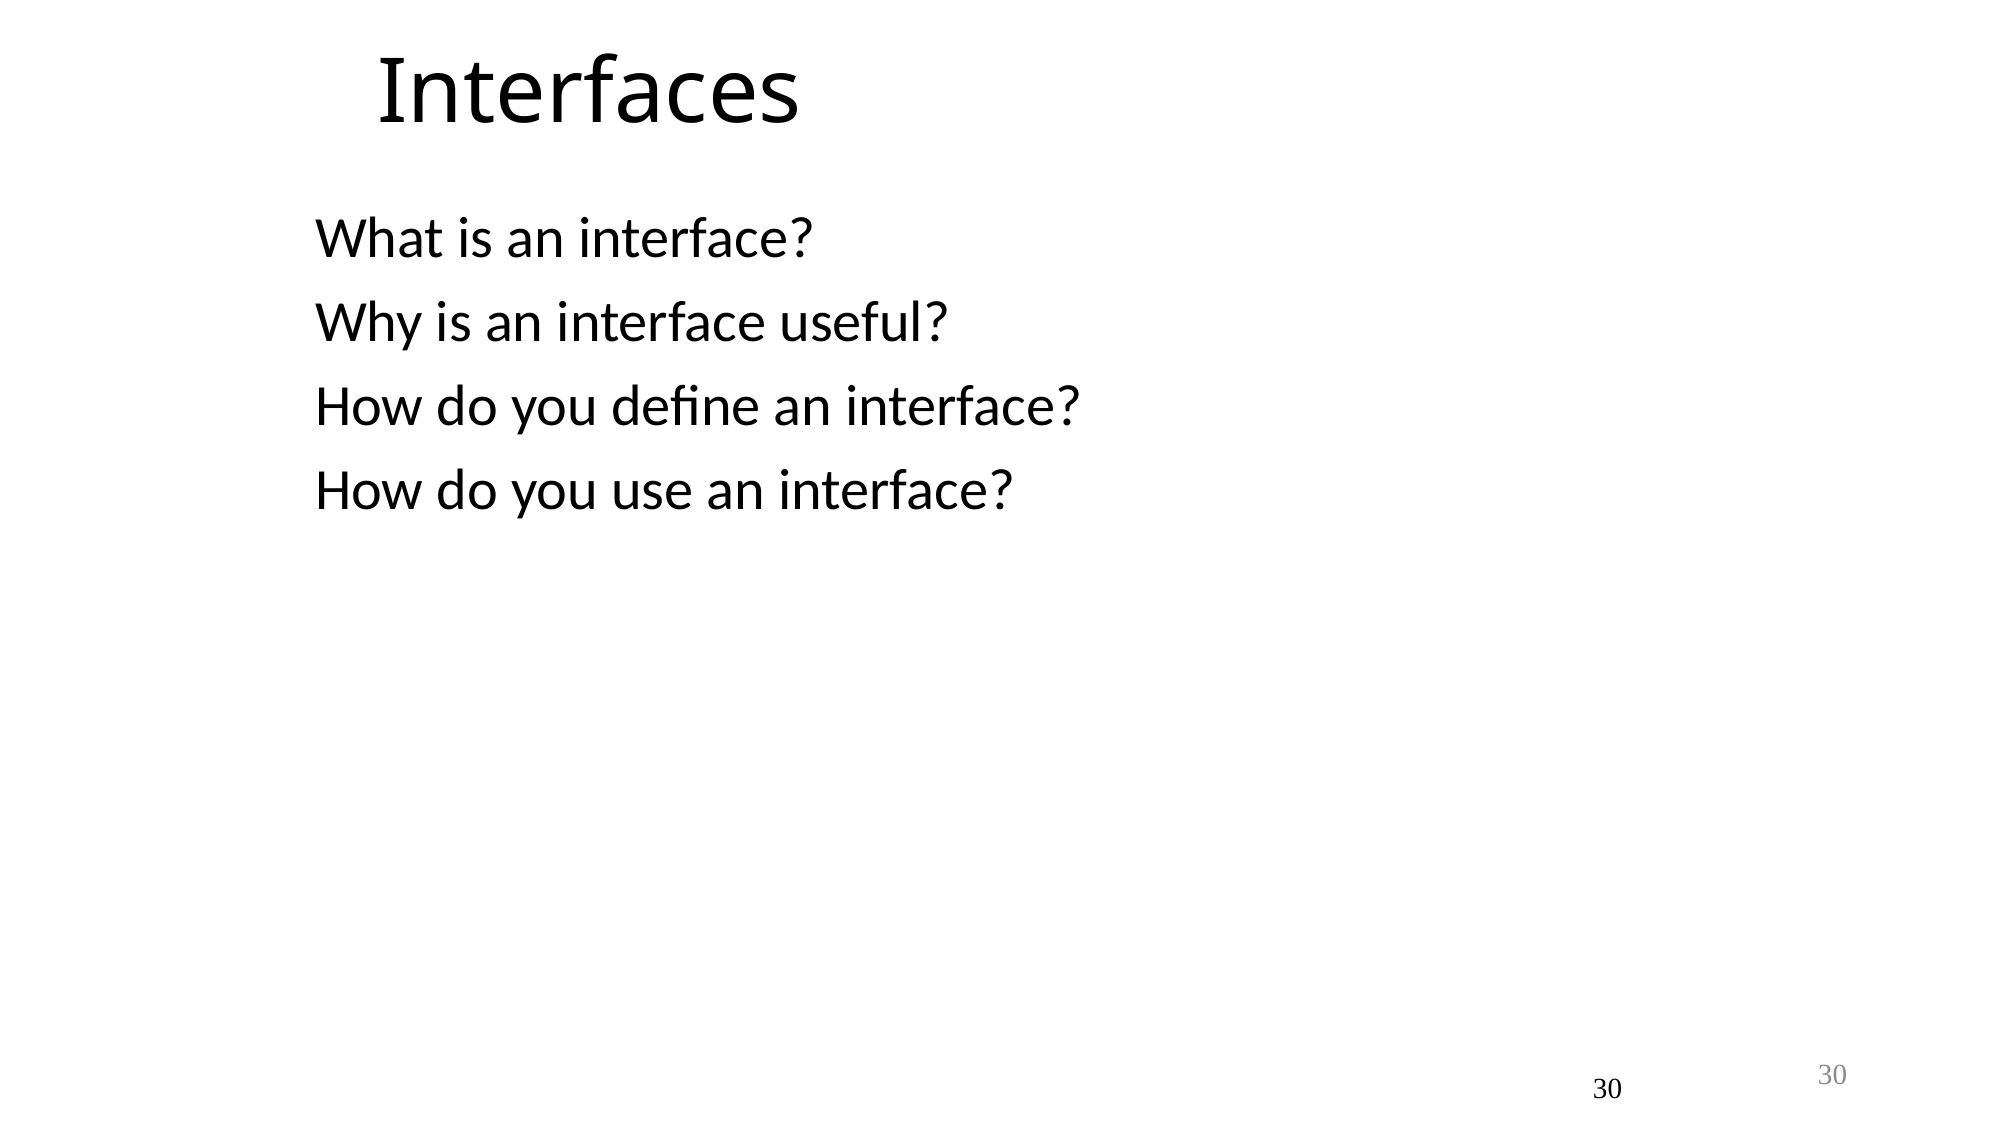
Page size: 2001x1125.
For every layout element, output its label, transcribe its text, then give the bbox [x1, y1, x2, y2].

slide_number 30 [1412, 1042, 1863, 1103]
title Interfaces [362, 37, 1638, 150]
text_box 30 [1324, 1049, 1638, 1125]
list What is an interface? Why is an interface useful? How do you define an interface? How do you use an interface? [300, 200, 1713, 700]
